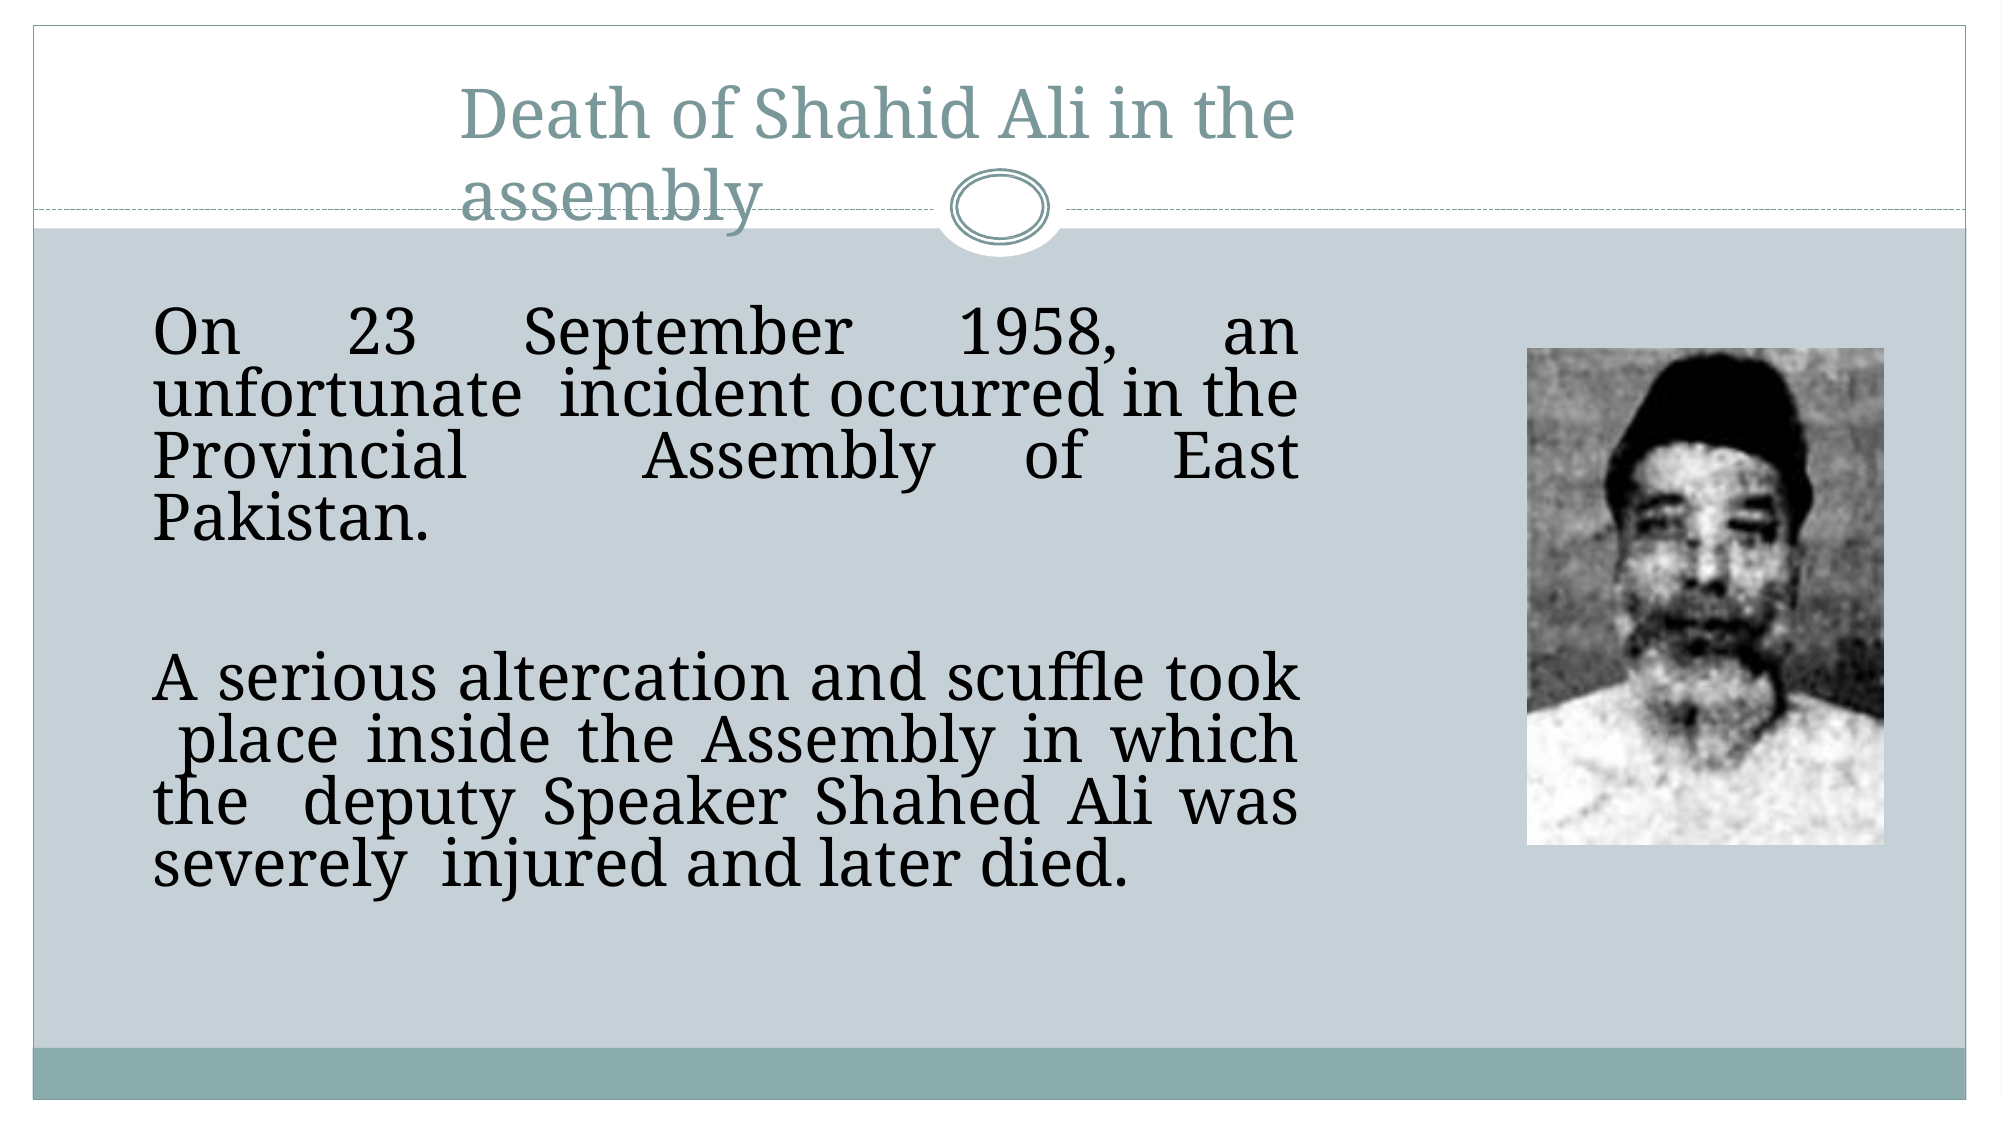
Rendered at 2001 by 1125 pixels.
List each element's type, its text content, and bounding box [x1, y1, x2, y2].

text_box On 23 September 1958, an unfortunate incident occurred in the Provincial Assembly of East Pakistan. A serious altercation and scuffle took place inside the Assembly in which the deputy Speaker Shahed Ali was severely injured and later died. [150, 287, 1301, 899]
title Death of Shahid Ali in the assembly [457, 67, 1542, 258]
picture [1527, 348, 1884, 846]
